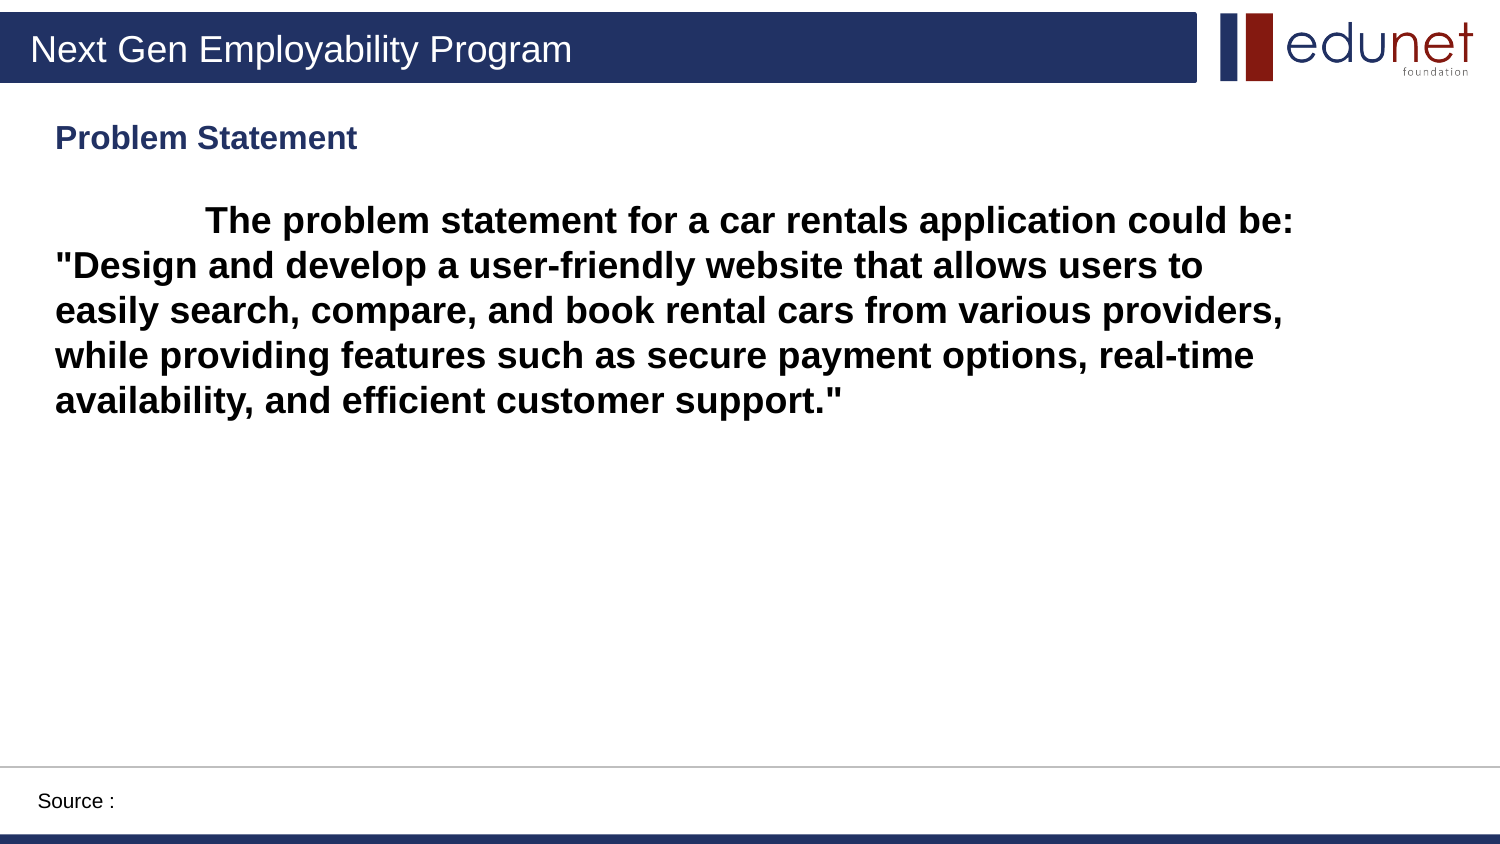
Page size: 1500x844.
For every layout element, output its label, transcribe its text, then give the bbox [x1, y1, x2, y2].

title Problem Statement The problem statement for a car rentals application could be: "Design and develop a user-friendly website that allows users to easily search, compare, and book rental cars from various providers, while providing features such as secure payment options, real-time availability, and efficient customer support." [40, 101, 1314, 766]
picture [1279, 14, 1482, 83]
text_box Source : [22, 776, 139, 826]
title Problem Statement The problem statement for a car rentals application could be: "Design and develop a user-friendly website that allows users to easily search, compare, and book rental cars from various providers, while providing features such as secure payment options, real-time availability, and efficient customer support." [40, 776, 1314, 844]
